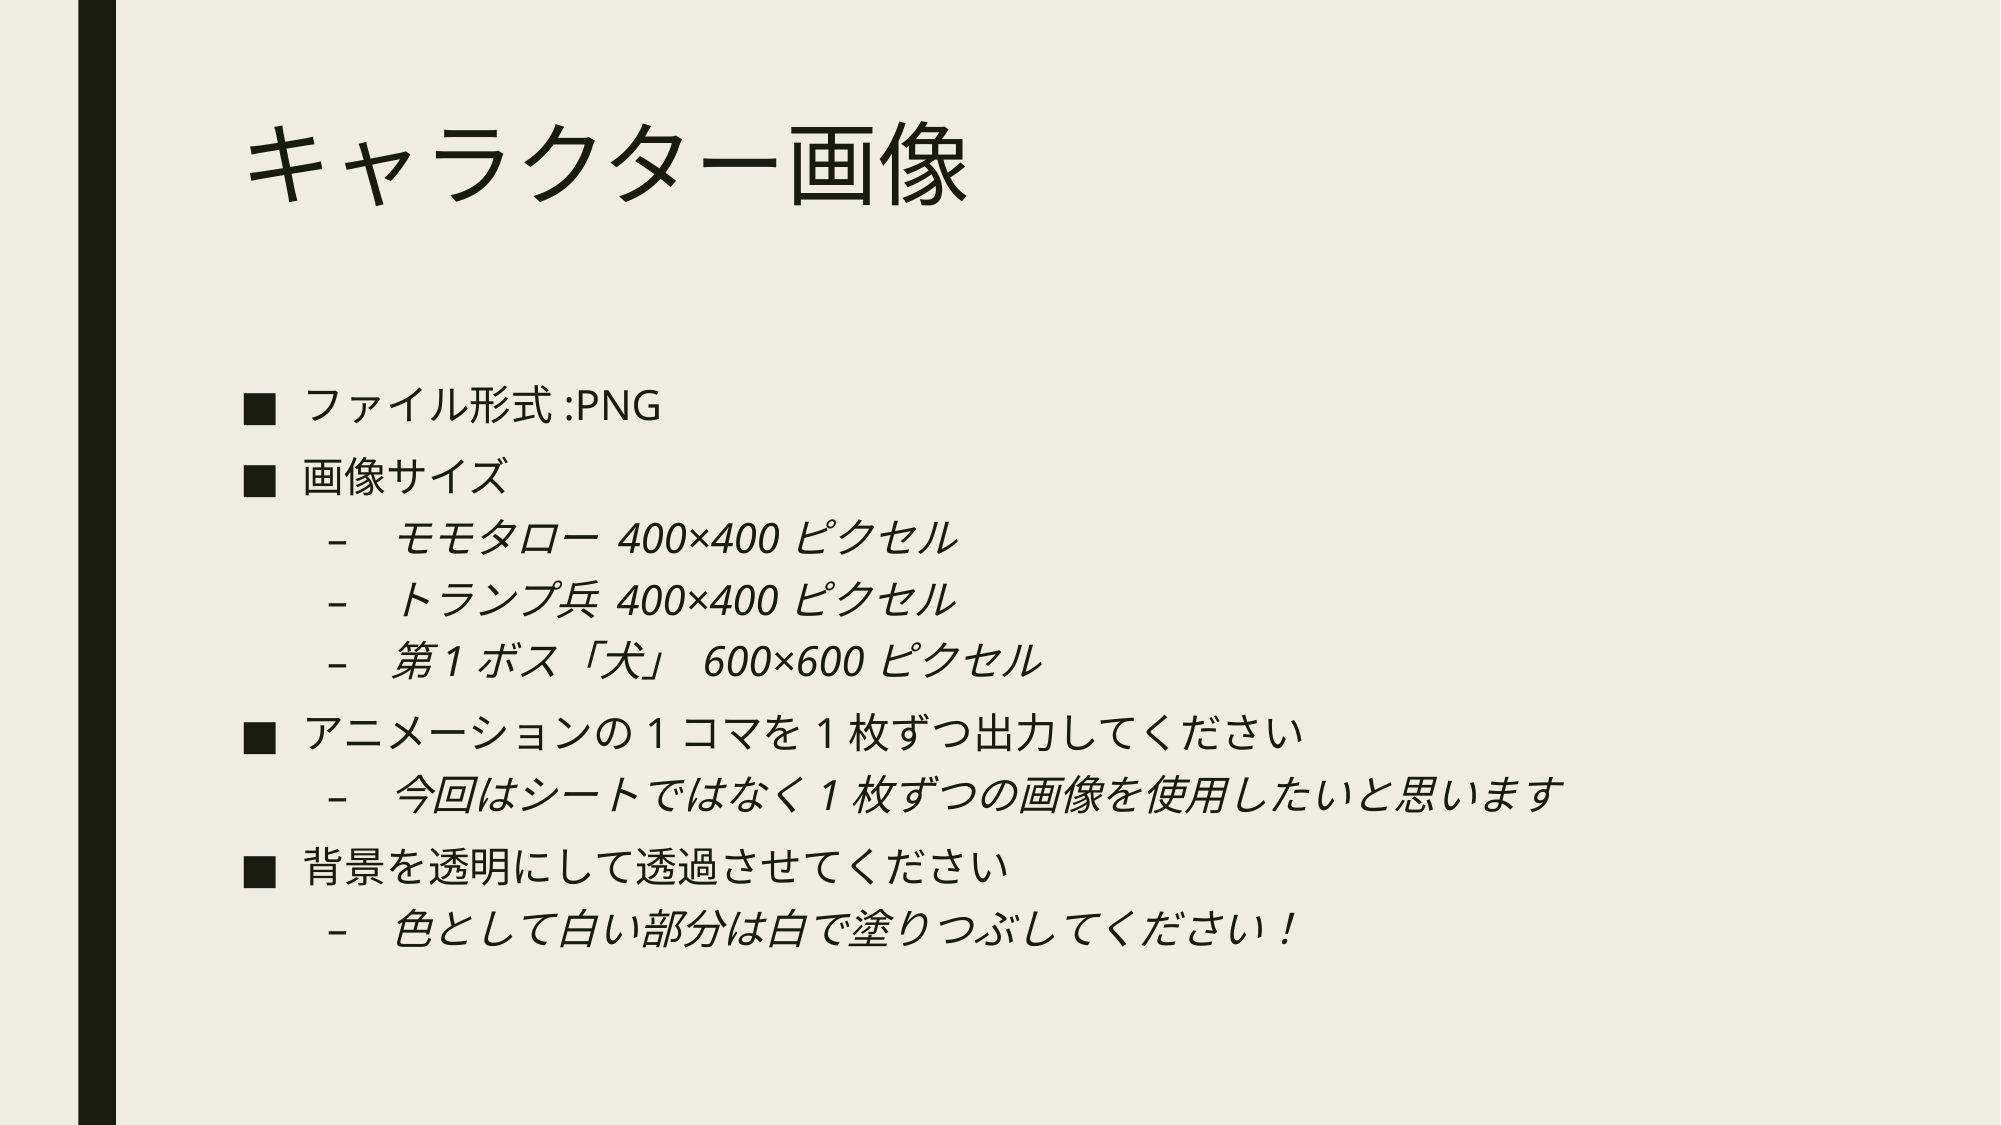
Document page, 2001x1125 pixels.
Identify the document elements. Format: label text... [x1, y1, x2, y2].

list ファイル形式:PNG 画像サイズ モモタロー 400×400ピクセル トランプ兵 400×400ピクセル 第1ボス「犬」 600×600ピクセル アニメーションの1コマを1枚ずつ出力してください 今回はシートではなく1枚ずつの画像を使用したいと思います 背景を透明にして透過させてください 色として白い部分は白で塗りつぶしてください！ [225, 375, 1800, 963]
title キャラクター画像 [225, 112, 1800, 357]
